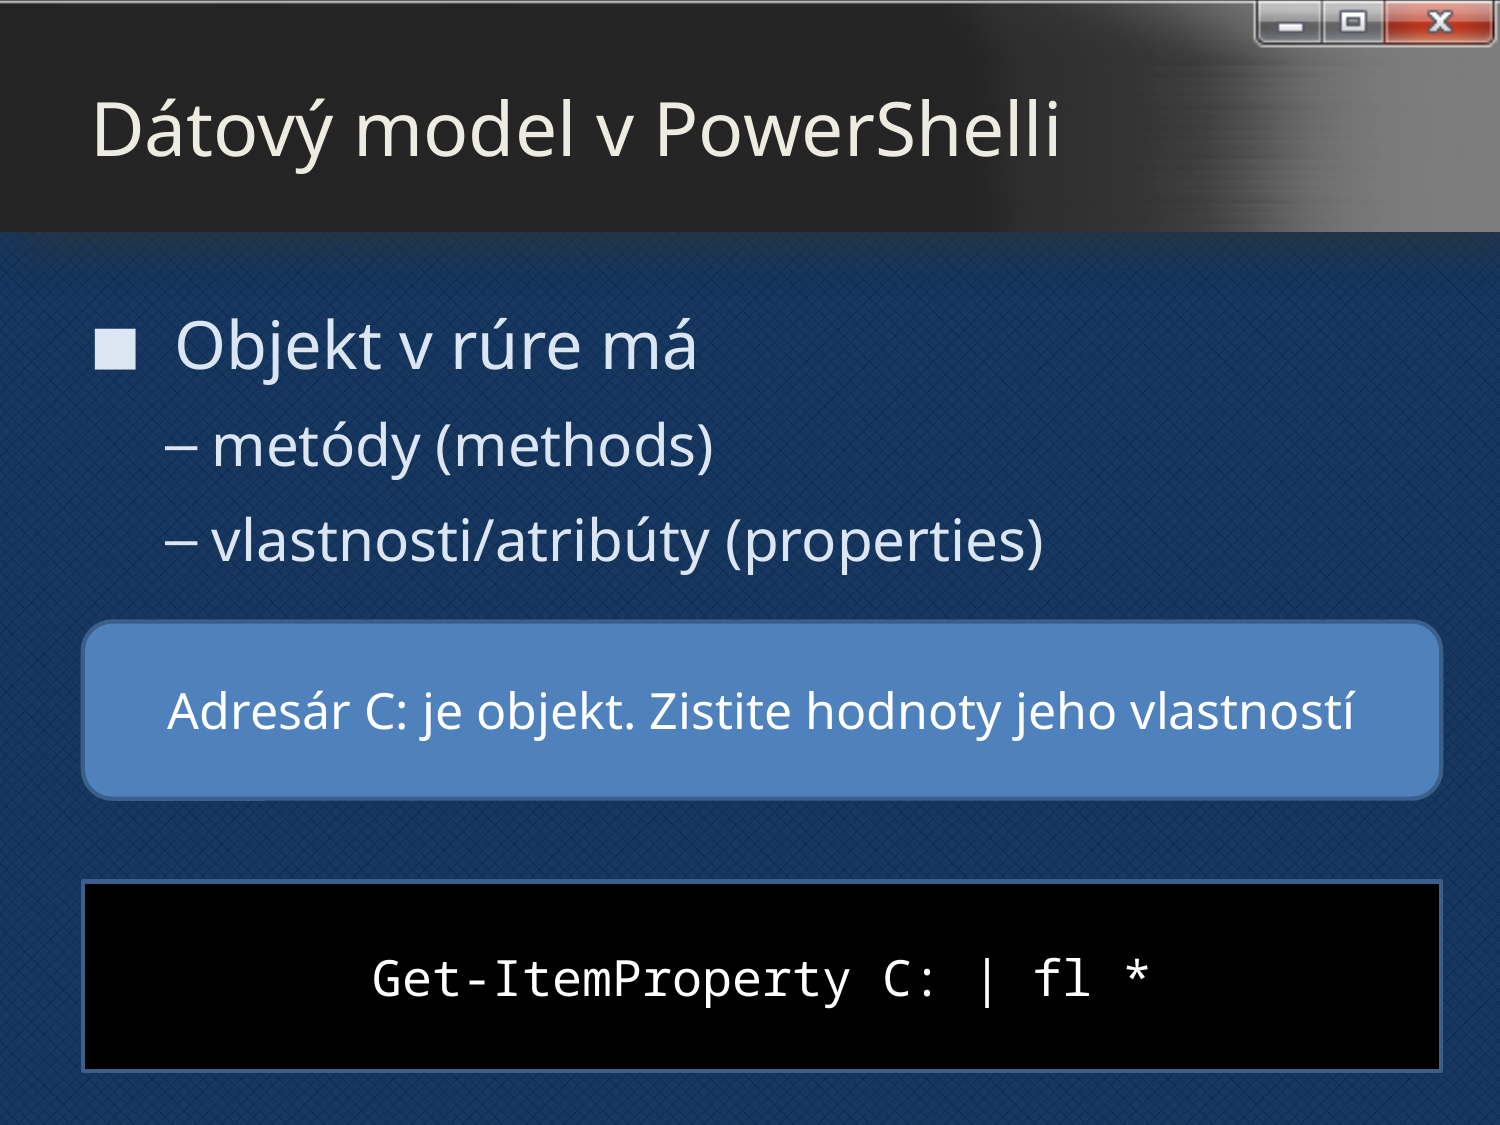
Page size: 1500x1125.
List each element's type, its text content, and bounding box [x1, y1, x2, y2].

text_box Get-ItemProperty C: | fl * [81, 879, 1443, 1073]
title Dátový model v PowerShelli [75, 45, 1425, 209]
list Objekt v rúre má metódy (methods) vlastnosti/atribúty (properties) [75, 278, 1425, 1005]
text_box Adresár C: je objekt. Zistite hodnoty jeho vlastností [80, 619, 1444, 801]
picture [0, 0, 1500, 232]
